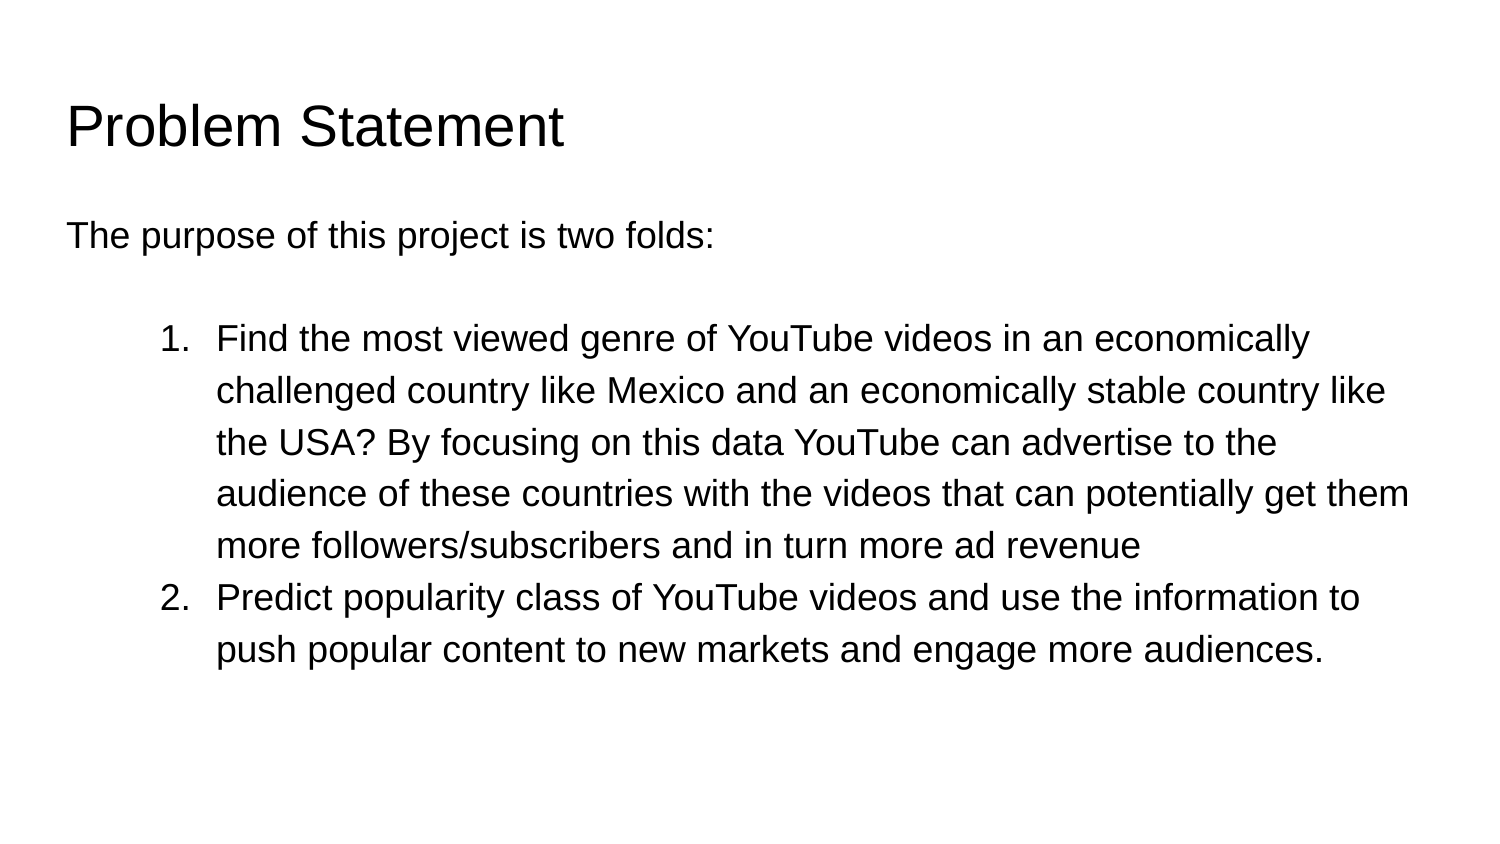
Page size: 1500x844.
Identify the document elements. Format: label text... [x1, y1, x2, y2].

list The purpose of this project is two folds: Find the most viewed genre of YouTube videos in an economically challenged country like Mexico and an economically stable country like the USA? By focusing on this data YouTube can advertise to the audience of these countries with the videos that can potentially get them more followers/subscribers and in turn more ad revenue Predict popularity class of YouTube videos and use the information to push popular content to new markets and engage more audiences. [51, 189, 1449, 750]
title Problem Statement [51, 72, 1449, 167]
